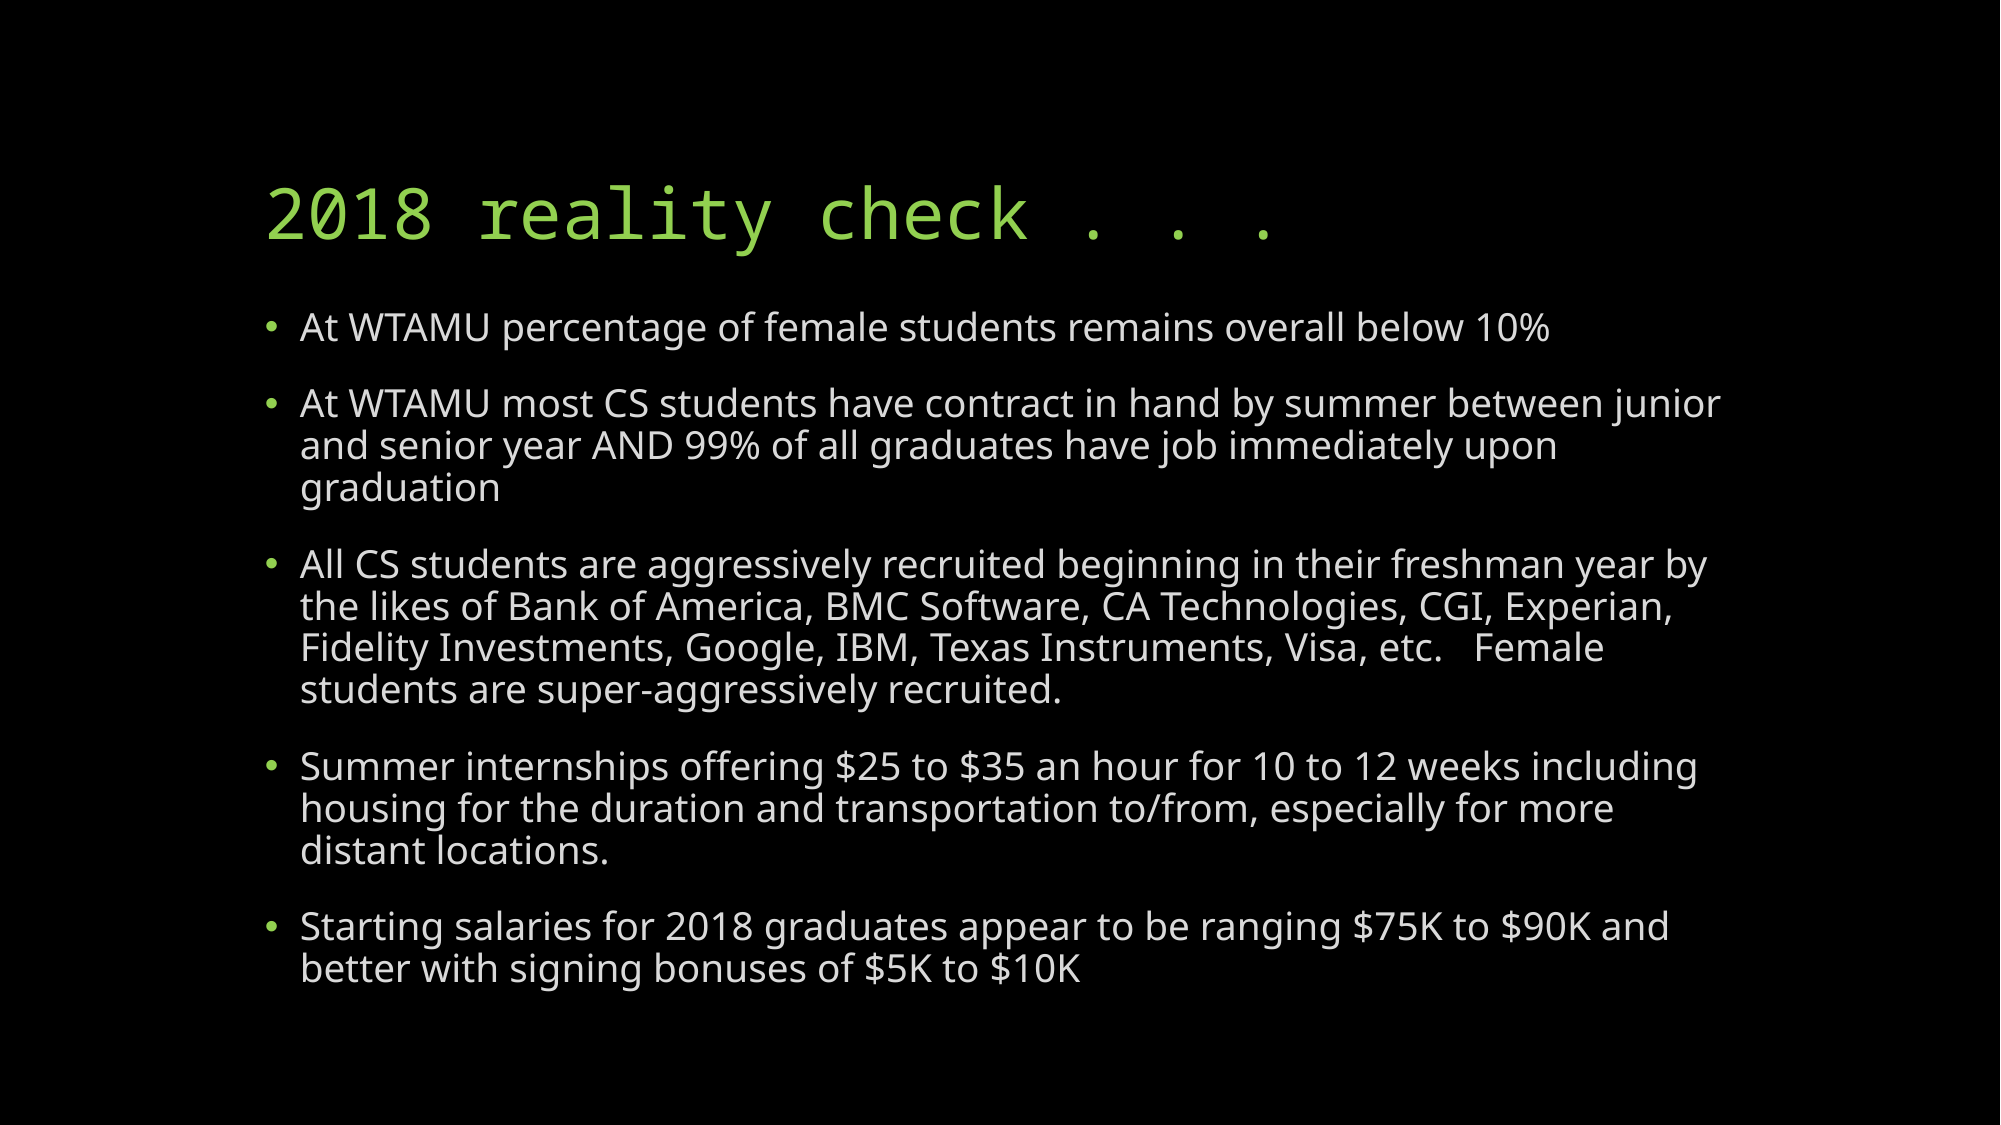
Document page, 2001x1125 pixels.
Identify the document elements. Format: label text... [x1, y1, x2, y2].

title 2018 reality check . . . [249, 75, 1750, 263]
list At WTAMU percentage of female students remains overall below 10% At WTAMU most CS students have contract in hand by summer between junior and senior year AND 99% of all graduates have job immediately upon graduation All CS students are aggressively recruited beginning in their freshman year by the likes of Bank of America, BMC Software, CA Technologies, CGI, Experian, Fidelity Investments, Google, IBM, Texas Instruments, Visa, etc. Female students are super-aggressively recruited. Summer internships offering $25 to $35 an hour for 10 to 12 weeks including housing for the duration and transportation to/from, especially for more distant locations. Starting salaries for 2018 graduates appear to be ranging $75K to $90K and better with signing bonuses of $5K to $10K [249, 299, 1750, 1000]
